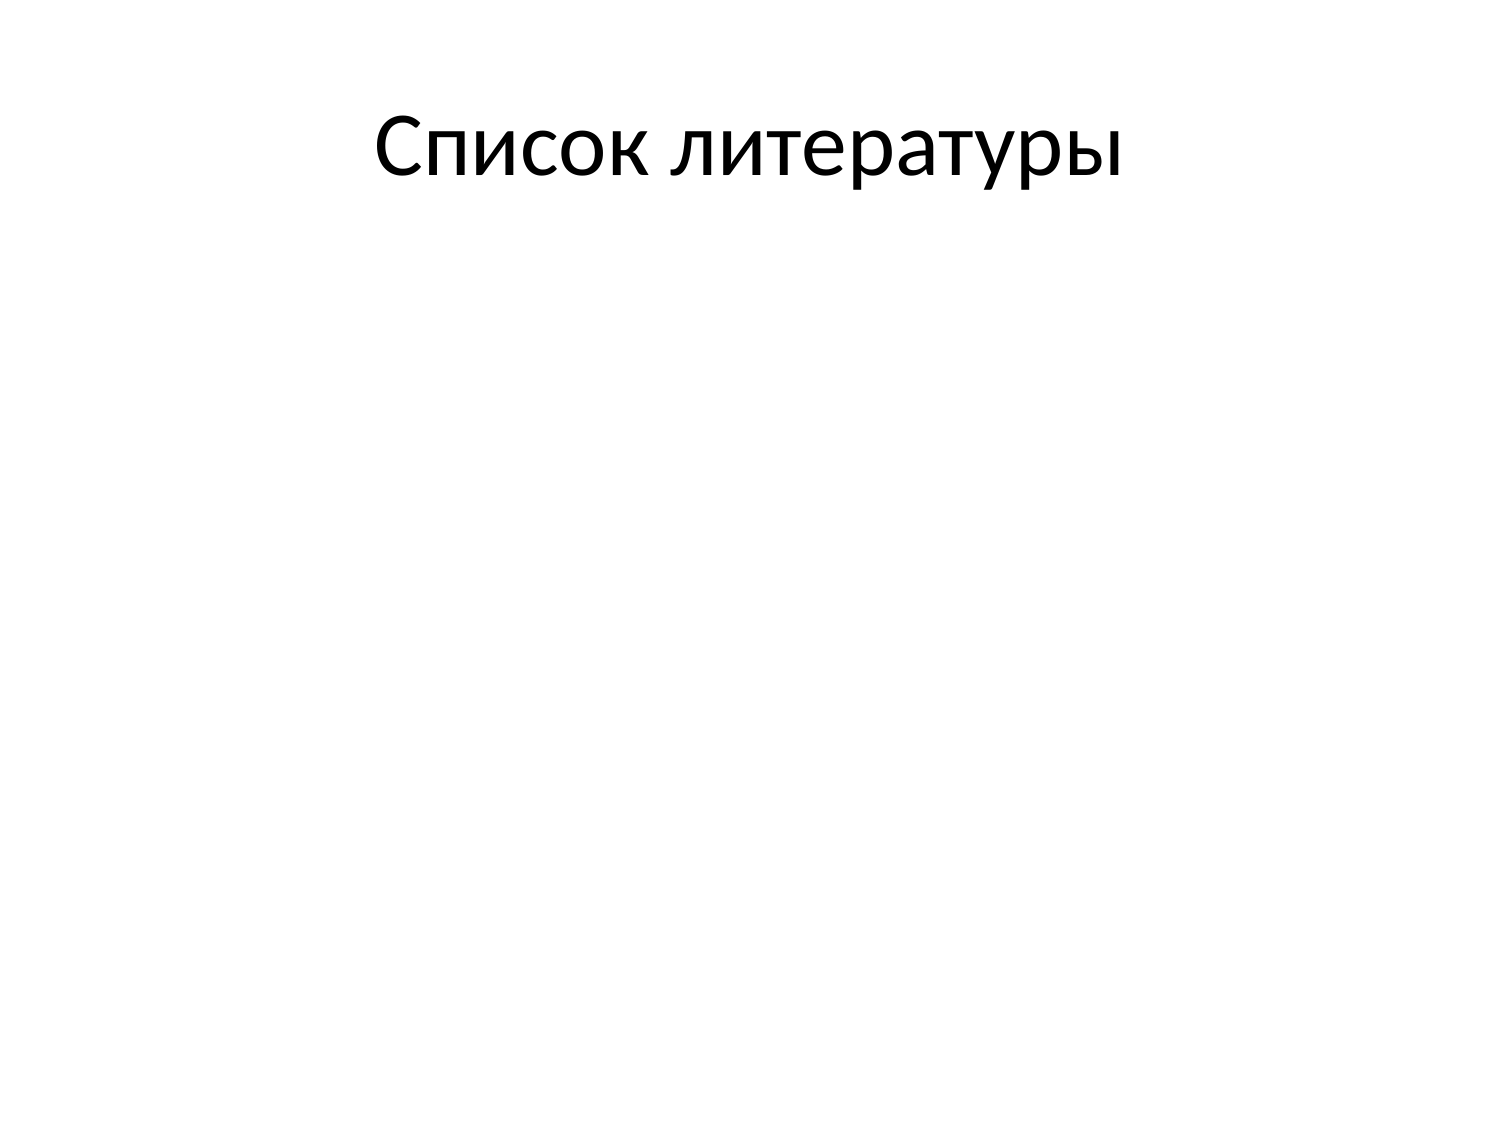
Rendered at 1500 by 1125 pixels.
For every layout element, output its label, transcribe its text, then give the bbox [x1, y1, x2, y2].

title Список литературы [75, 45, 1425, 233]
